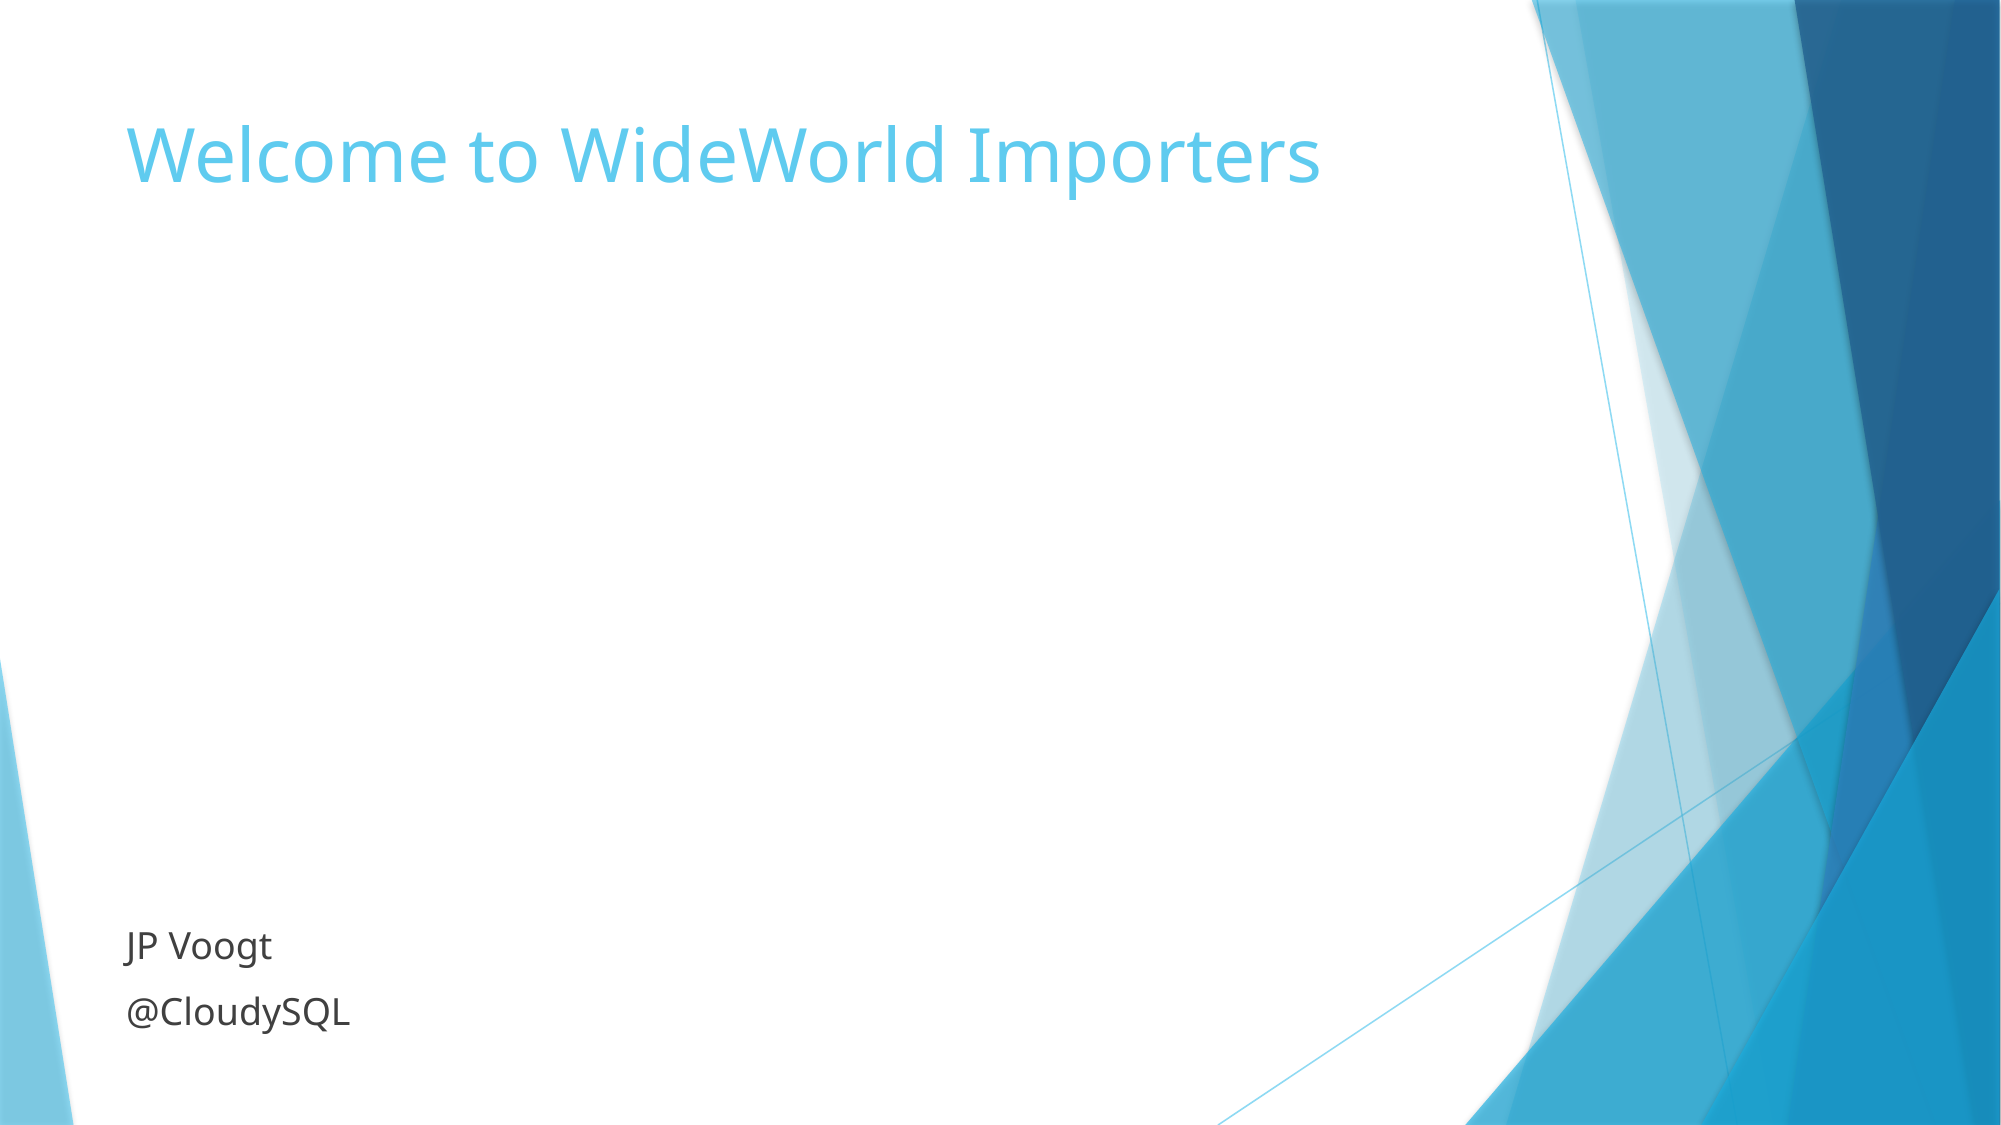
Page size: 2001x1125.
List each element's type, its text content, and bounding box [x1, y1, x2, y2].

title Welcome to WideWorld Importers [111, 99, 1522, 317]
list JP Voogt @CloudySQL [111, 914, 482, 1096]
